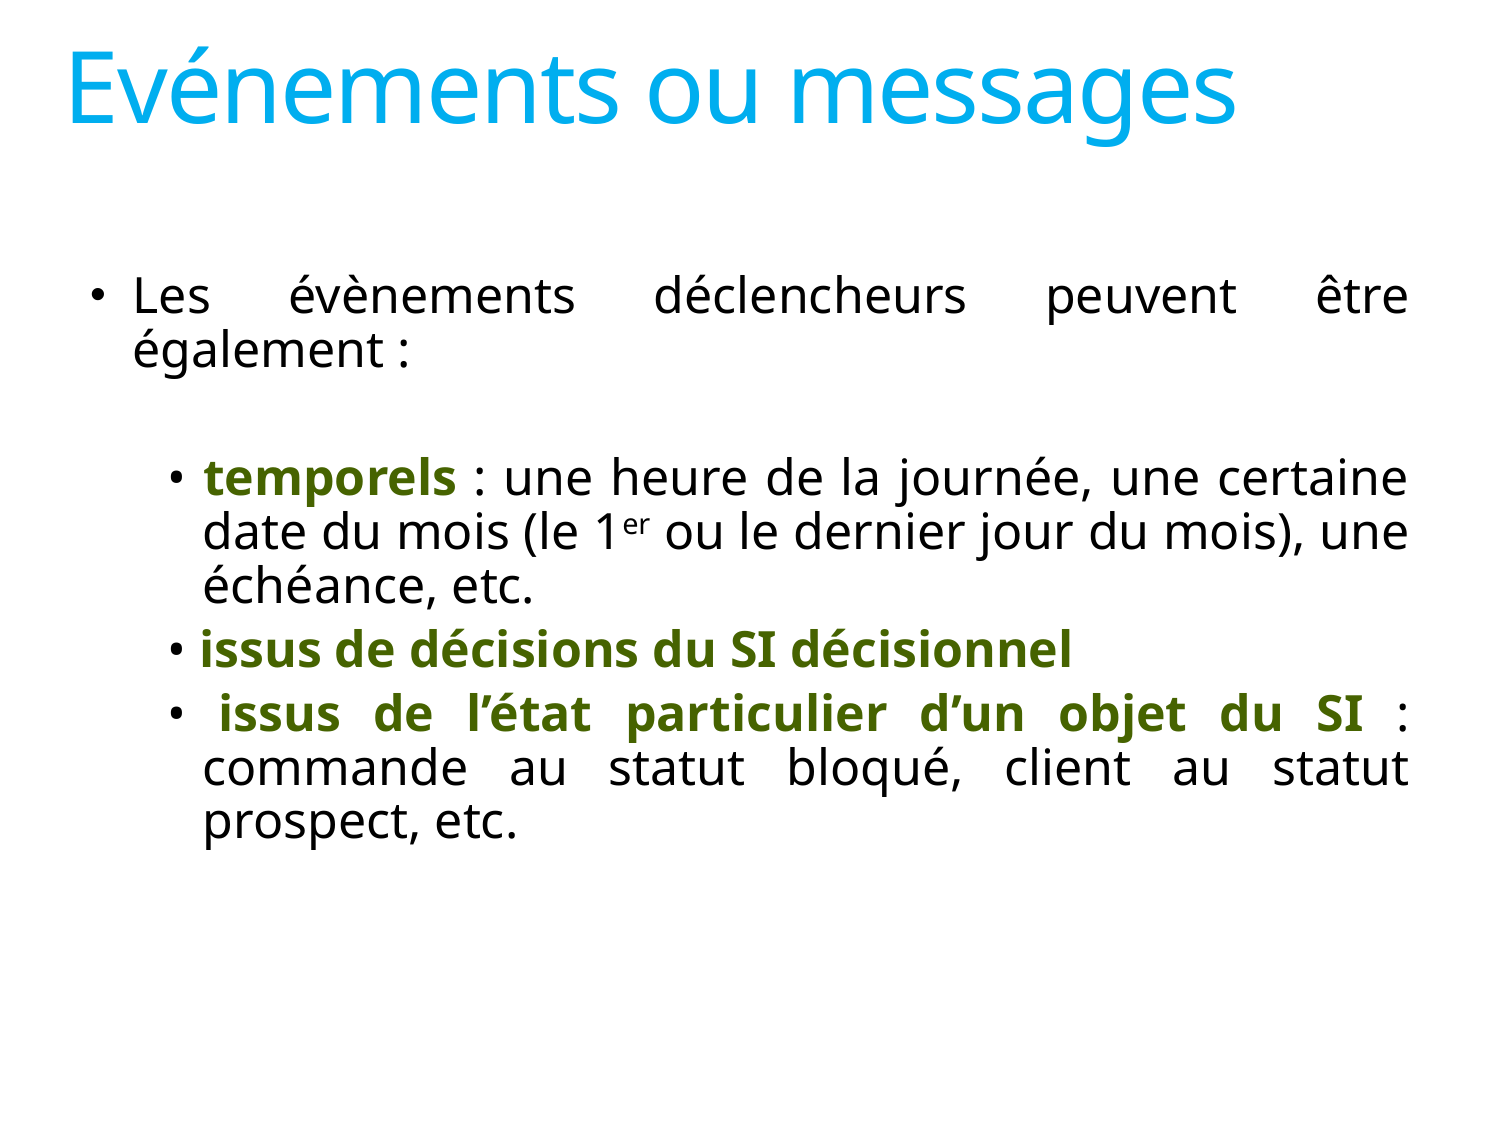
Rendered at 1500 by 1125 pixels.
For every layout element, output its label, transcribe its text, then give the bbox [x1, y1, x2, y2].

title Evénements ou messages [63, 37, 1436, 147]
list Les évènements déclencheurs peuvent être également : • temporels : une heure de la journée, une certaine date du mois (le 1er ou le dernier jour du mois), une échéance, etc. • issus de décisions du SI décisionnel • issus de l’état particulier d’un objet du SI : commande au statut bloqué, client au statut prospect, etc. [75, 262, 1425, 817]
